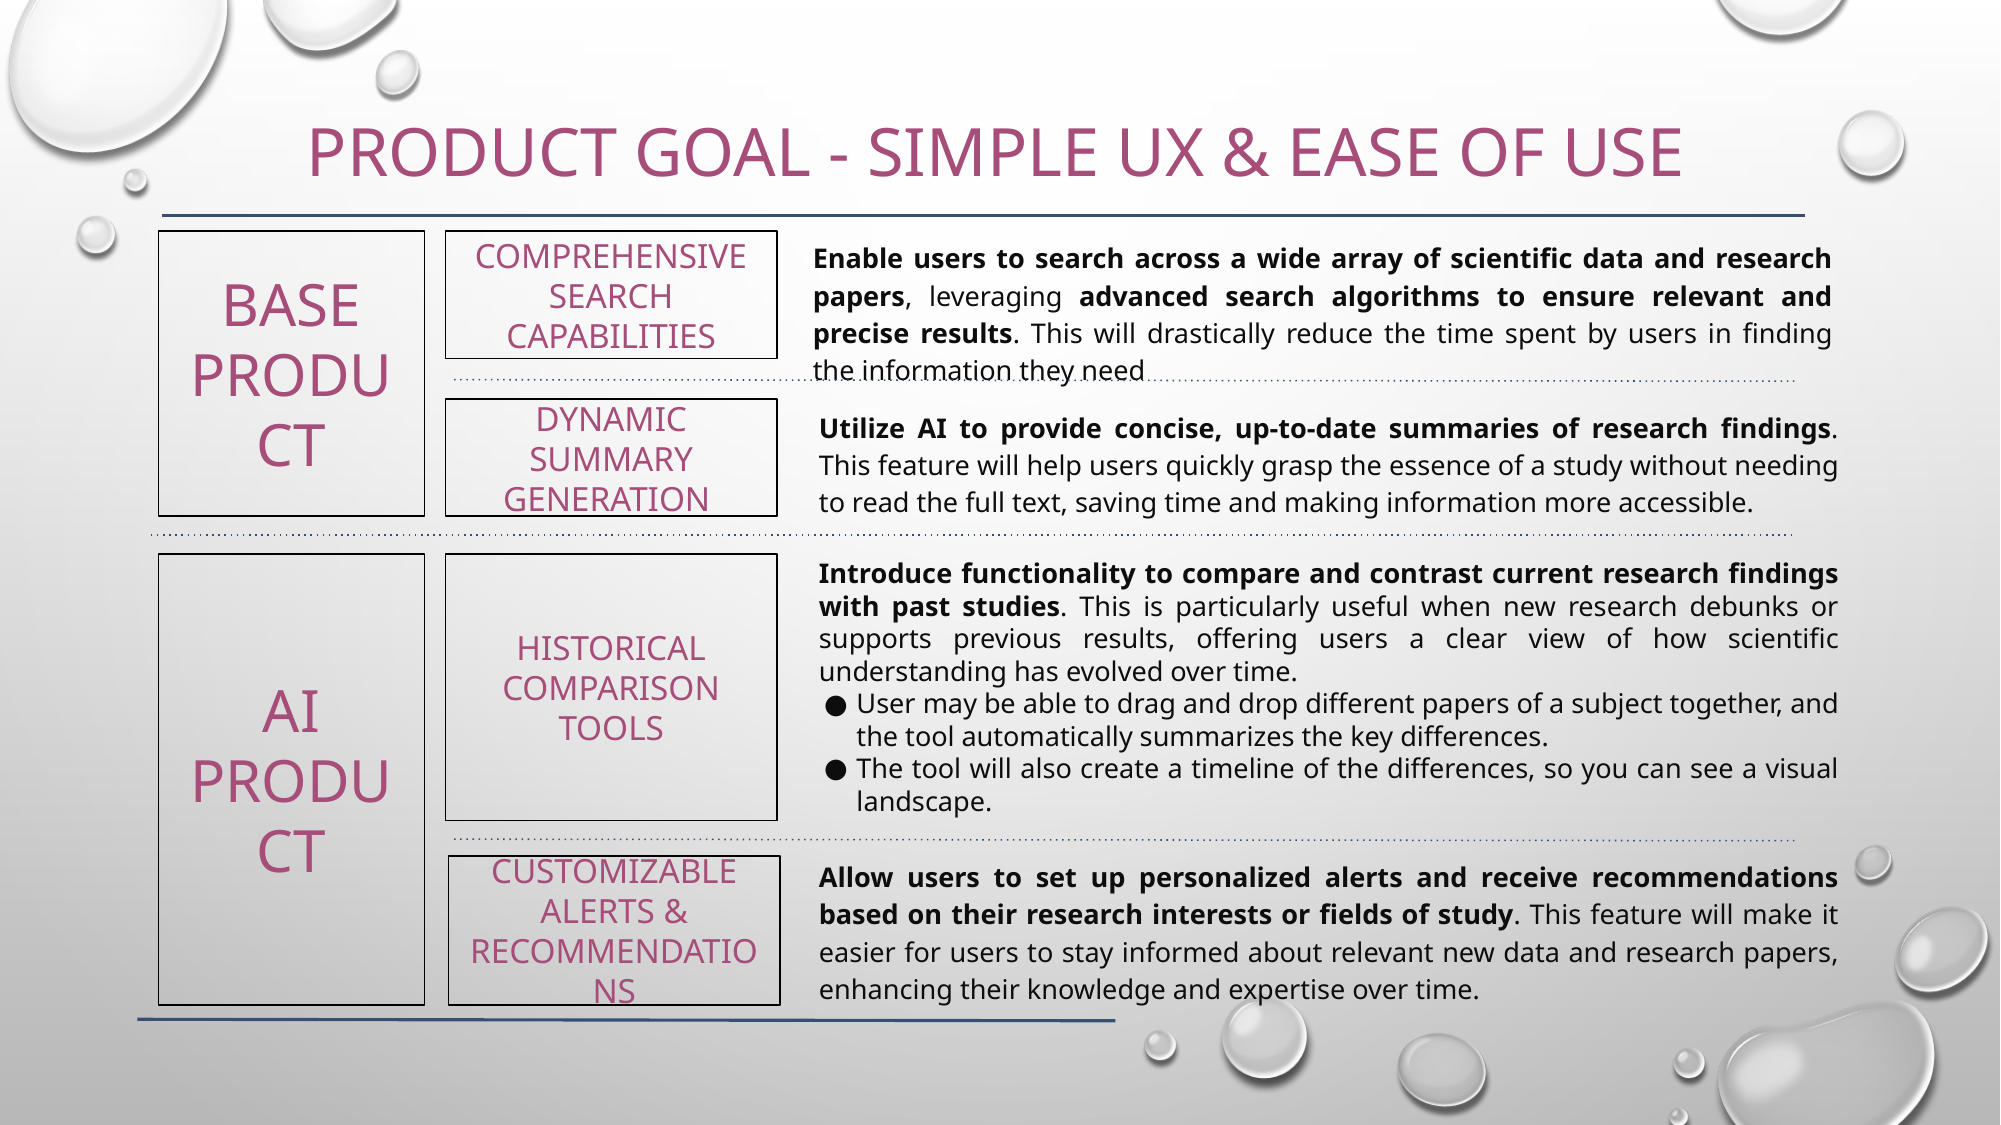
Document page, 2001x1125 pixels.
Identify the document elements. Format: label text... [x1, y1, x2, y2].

text_box Utilize AI to provide concise, up-to-date summaries of research findings. This feature will help users quickly grasp the essence of a study without needing to read the full text, saving time and making information more accessible. [803, 391, 1854, 519]
text_box CUSTOMIZABLE ALERTS & RECOMMENDATIONS [448, 855, 780, 1005]
text_box BASE PRODUCT [158, 230, 425, 517]
text_box HISTORICAL COMPARISON TOOLS [445, 553, 777, 821]
text_box Allow users to set up personalized alerts and receive recommendations based on their research interests or fields of study. This feature will make it easier for users to stay informed about relevant new data and research papers, enhancing their knowledge and expertise over time. [803, 840, 1854, 1021]
text_box AI PRODUCT [158, 553, 425, 1005]
text_box Enable users to search across a wide array of scientific data and research papers, leveraging advanced search algorithms to ensure relevant and precise results. This will drastically reduce the time spent by users in finding the information they need [797, 221, 1848, 359]
text_box DYNAMIC SUMMARY GENERATION [445, 399, 777, 517]
picture [0, 0, 2000, 1125]
text_box Introduce functionality to compare and contrast current research findings with past studies. This is particularly useful when new research debunks or supports previous results, offering users a clear view of how scientific understanding has evolved over time. User may be able to drag and drop different papers of a subject together, and the tool automatically summarizes the key differences. The tool will also create a timeline of the differences, so you can see a visual landscape. [803, 541, 1854, 827]
text_box COMPREHENSIVE SEARCH CAPABILITIES [445, 231, 777, 359]
text_box PRODUCT GOAL - SIMPLE UX & EASE OF USE [175, 103, 1818, 206]
